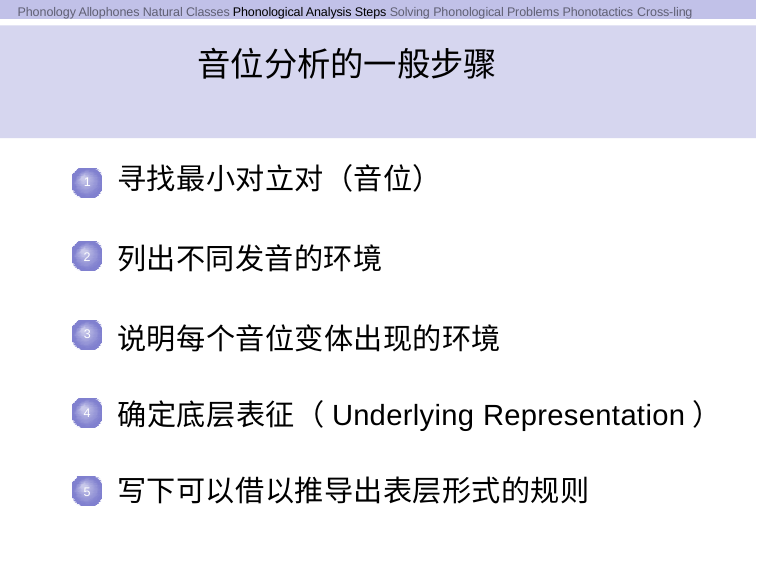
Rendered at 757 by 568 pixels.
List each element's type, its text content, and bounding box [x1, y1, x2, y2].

picture [72, 168, 103, 198]
picture [72, 476, 103, 507]
picture [72, 320, 103, 350]
picture [72, 241, 103, 272]
picture [72, 398, 103, 428]
text_box 寻找最小对立对（音位） 列出不同发音的环境 说明每个音位变体出现的环境 确定底层表征（Underlying Representation） 写下可以借以推导出表层形式的规则 [115, 155, 757, 508]
title 音位分析的一般步骤 [0, 25, 756, 139]
text_box Phonology Allophones Natural Classes Phonological Analysis Steps Solving Phonological Problems Phonotactics Cross-ling [0, 0, 756, 19]
